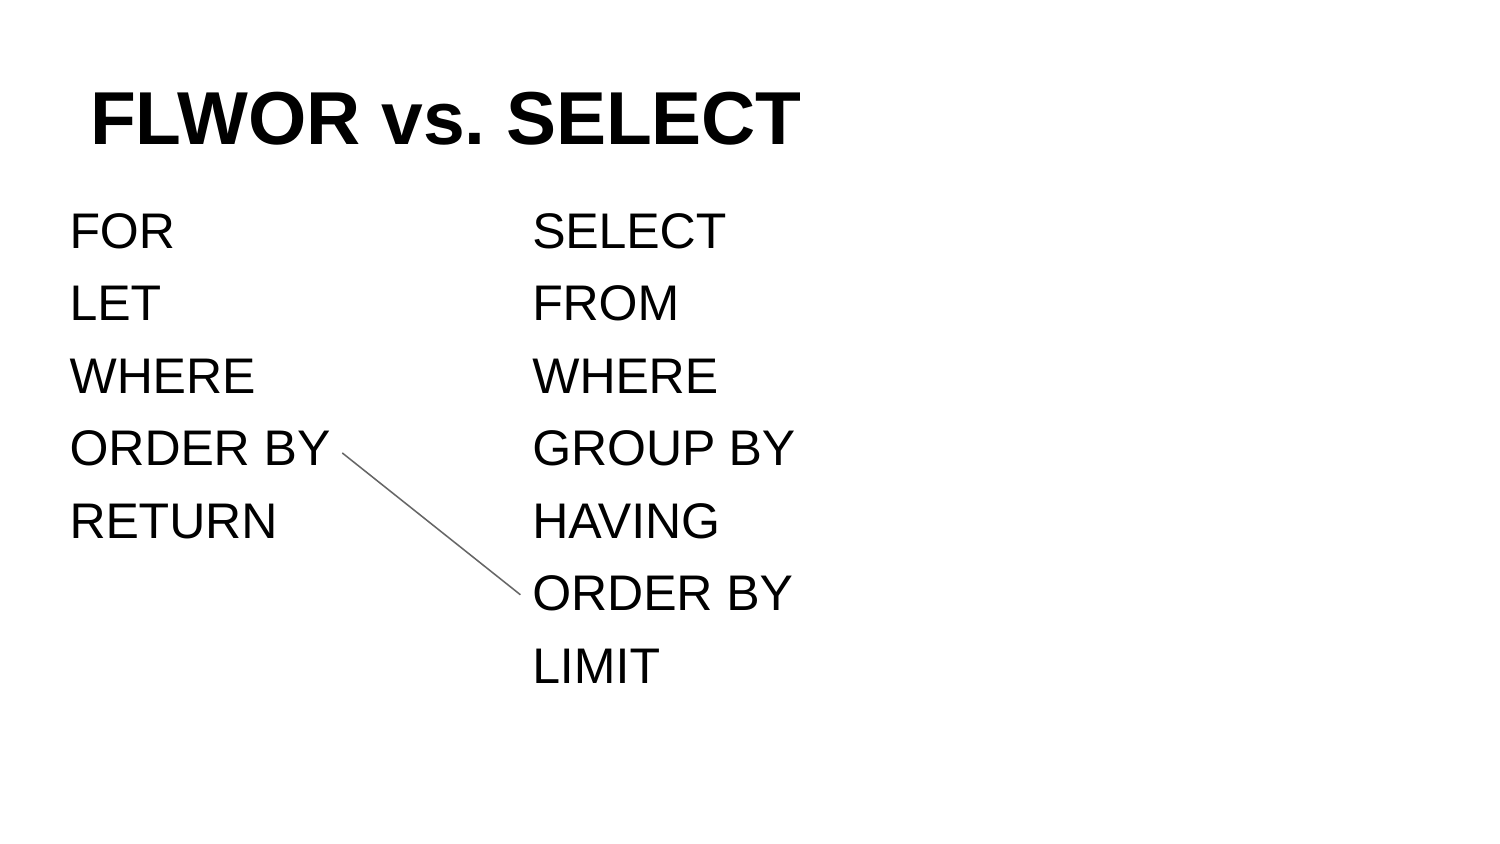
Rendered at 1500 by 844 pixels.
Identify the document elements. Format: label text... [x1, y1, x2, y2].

list FOR LET WHERE ORDER BY RETURN [54, 183, 410, 795]
title FLWOR vs. SELECT [75, 33, 1425, 175]
list SELECT FROM WHERE GROUP BY HAVING ORDER BY LIMIT [517, 183, 873, 795]
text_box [342, 452, 521, 596]
